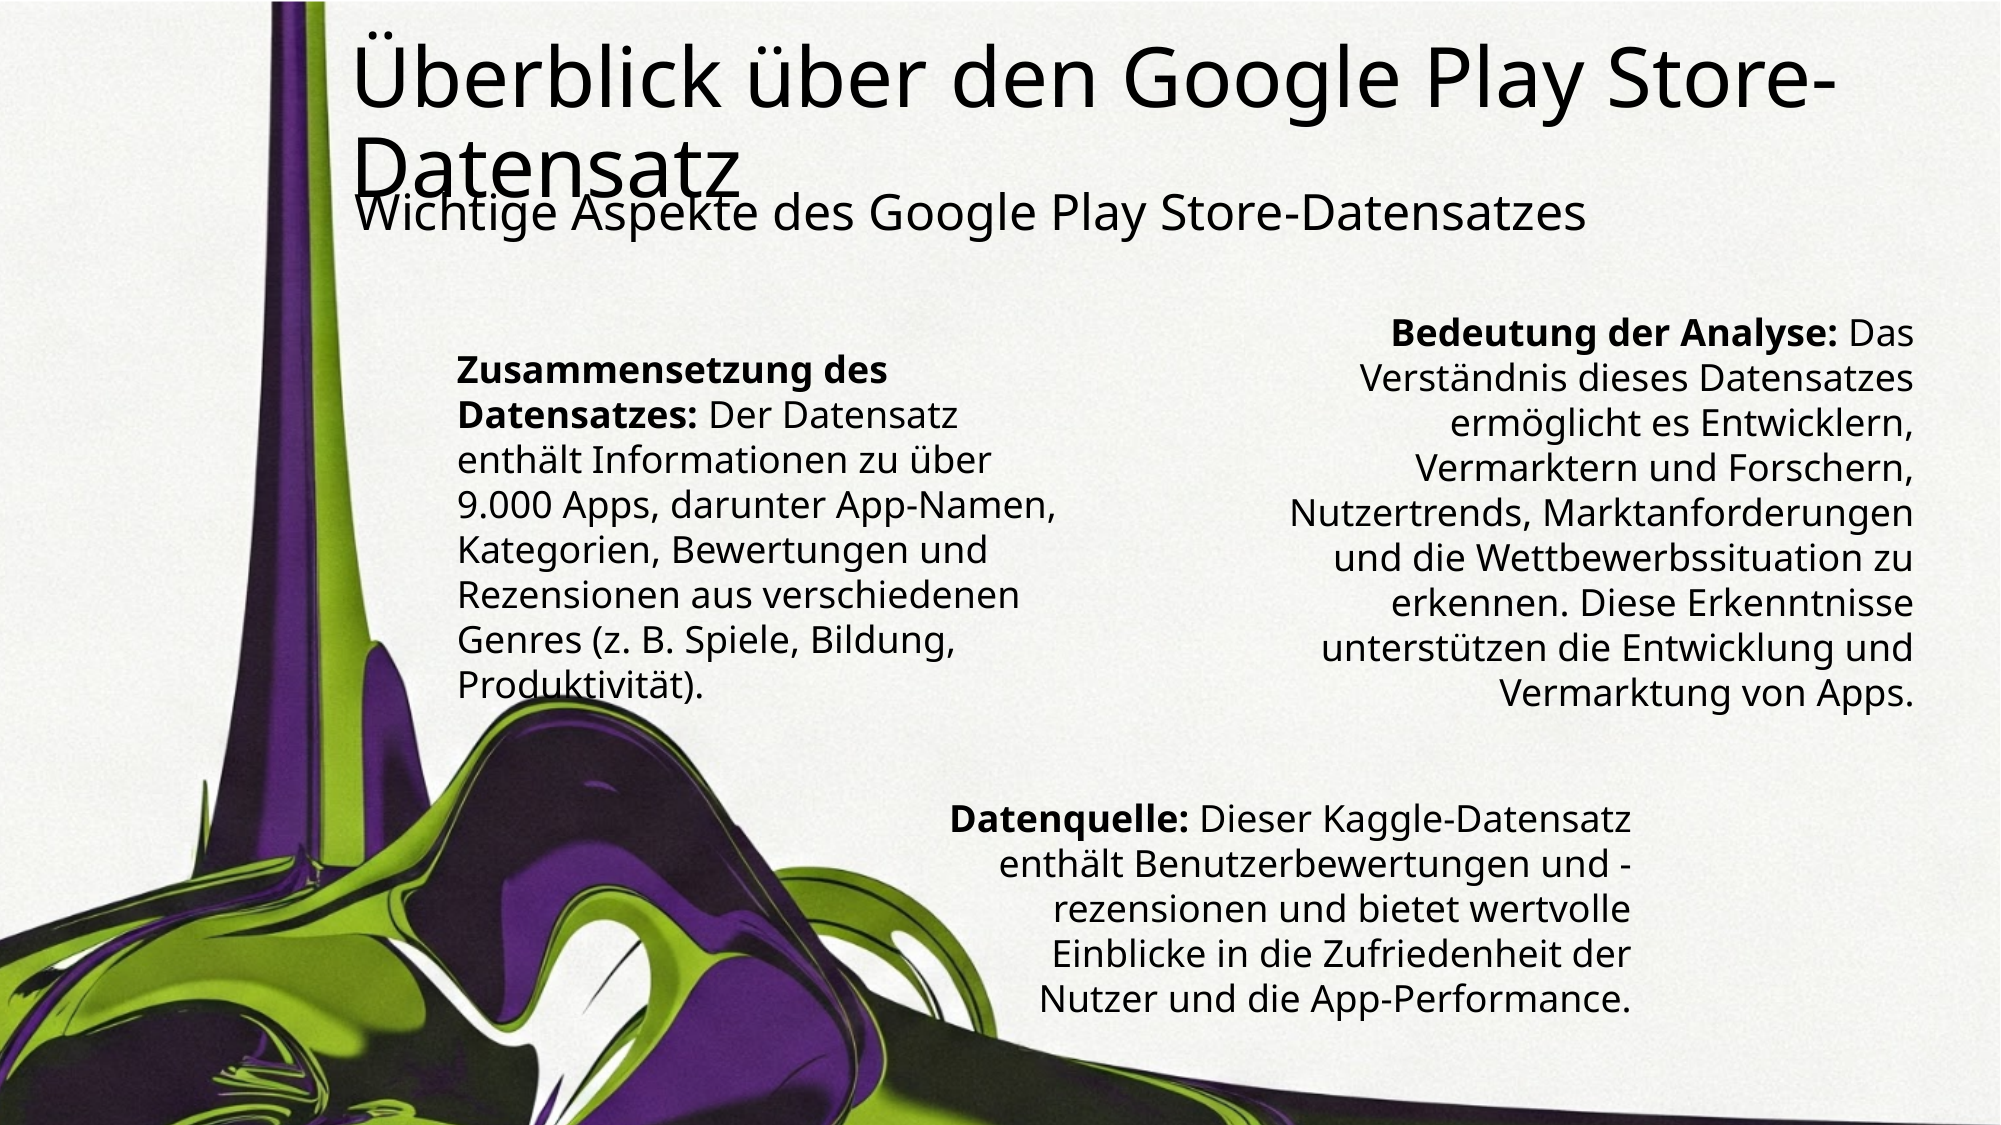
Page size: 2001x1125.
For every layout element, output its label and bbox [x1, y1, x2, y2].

list [0, 0, 2000, 1125]
